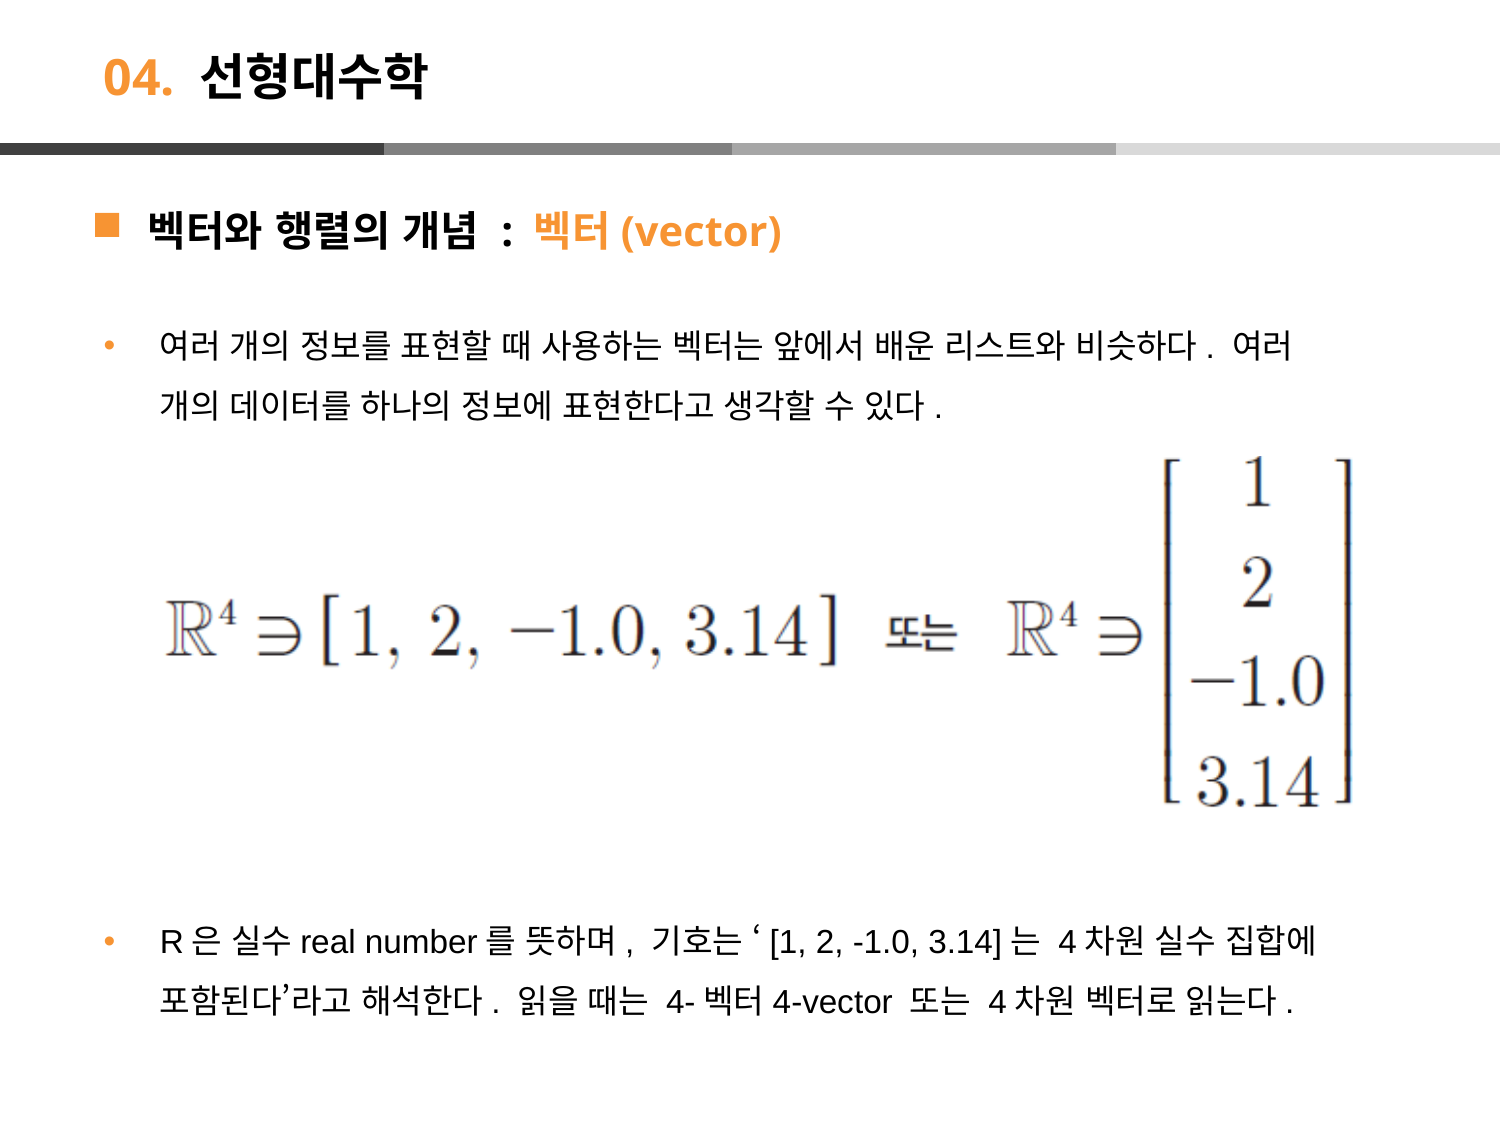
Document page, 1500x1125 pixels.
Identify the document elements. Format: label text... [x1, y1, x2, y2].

picture [157, 455, 1372, 811]
text_box 여러 개의 정보를 표현할 때 사용하는 벡터는 앞에서 배운 리스트와 비슷하다. 여러 개의 데이터를 하나의 정보에 표현한다고 생각할 수 있다. [88, 297, 1365, 433]
title 04. 선형대수학 [88, 30, 1211, 121]
text_box R은 실수real number를 뜻하며, 기호는 ‘[1, 2, -1.0, 3.14]는 4차원 실수 집합에 포함된다’라고 해석한다. 읽을 때는 4-벡터4-vector 또는 4차원 벡터로 읽는다. [88, 893, 1388, 1035]
list 벡터와 행렬의 개념 : 벡터(vector) [76, 172, 1424, 275]
